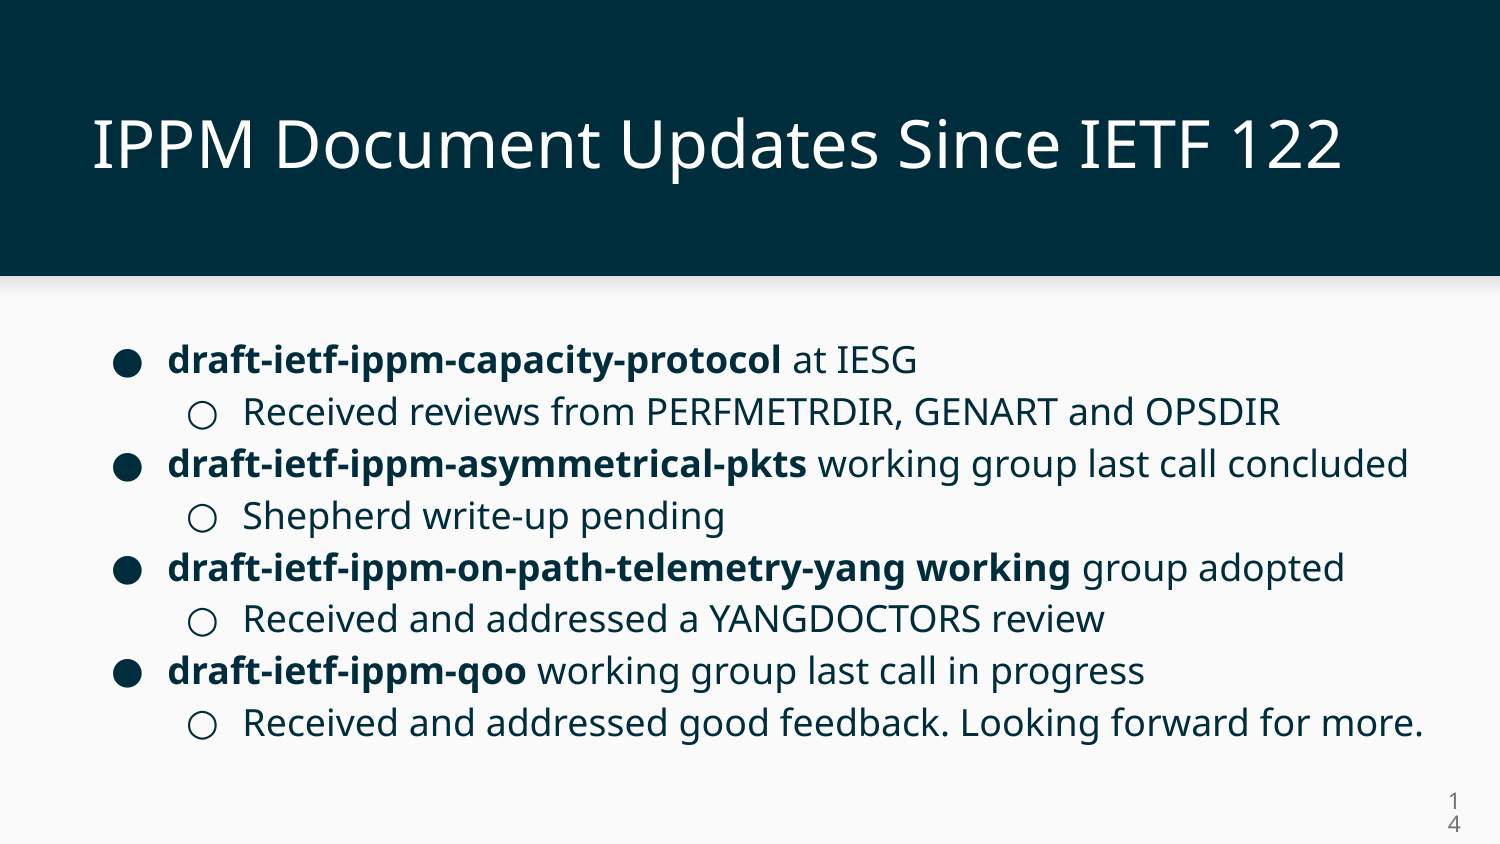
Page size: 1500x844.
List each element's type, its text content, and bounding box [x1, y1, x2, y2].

title IPPM Document Updates Since IETF 122 [77, 35, 1427, 248]
slide_number 14 [1432, 775, 1489, 830]
list draft-ietf-ippm-capacity-protocol at IESG Received reviews from PERFMETRDIR, GENART and OPSDIR draft-ietf-ippm-asymmetrical-pkts working group last call concluded Shepherd write-up pending draft-ietf-ippm-on-path-telemetry-yang working group adopted Received and addressed a YANGDOCTORS review draft-ietf-ippm-qoo working group last call in progress Received and addressed good feedback. Looking forward for more. [77, 314, 1473, 760]
